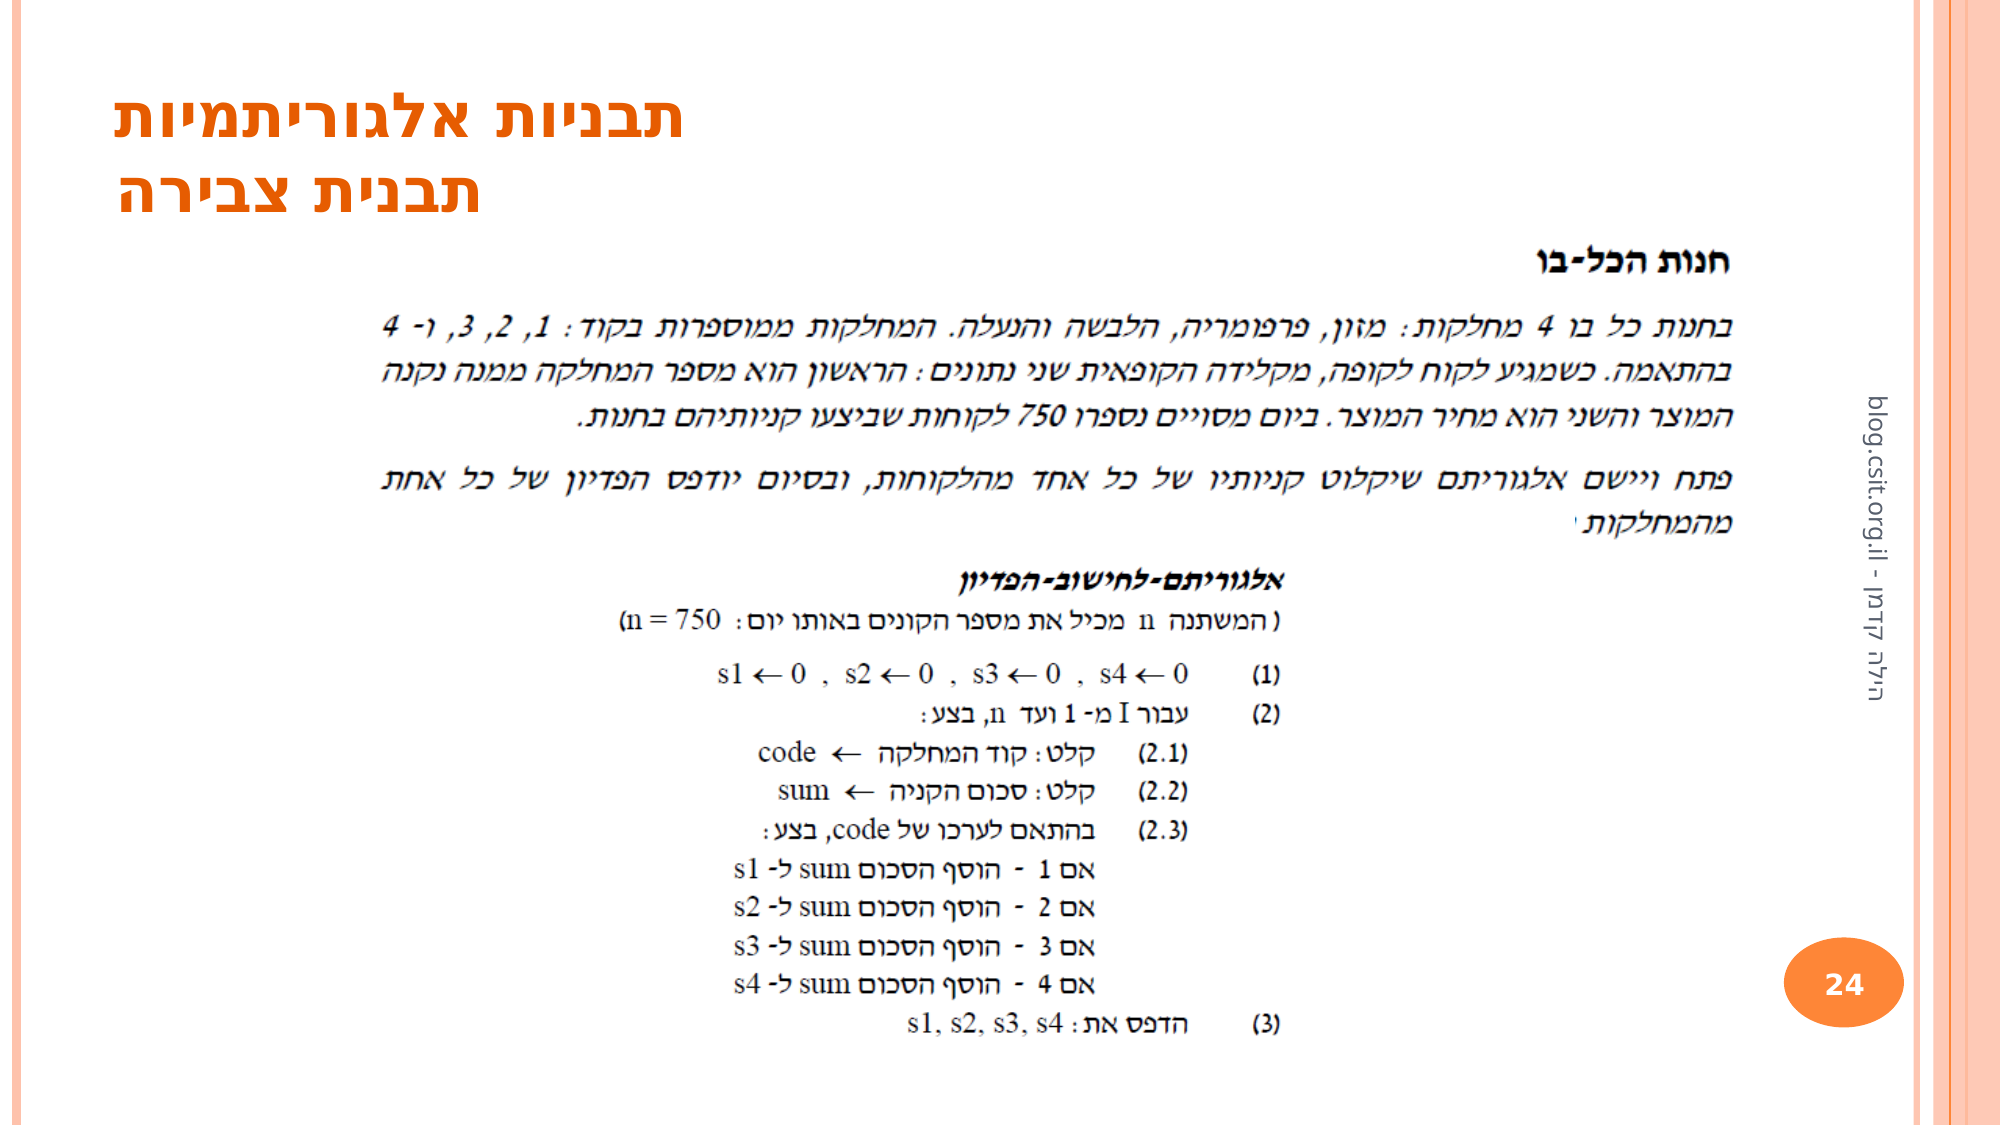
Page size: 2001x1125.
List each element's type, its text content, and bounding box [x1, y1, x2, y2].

title תבניות אלגוריתמיות תבנית צבירה [99, 45, 1734, 233]
picture [491, 558, 1294, 1049]
slide_number 24 [1777, 940, 1912, 1027]
footer הילה קדמן - blog.csit.org.il [1838, 380, 1919, 906]
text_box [338, 232, 1755, 573]
